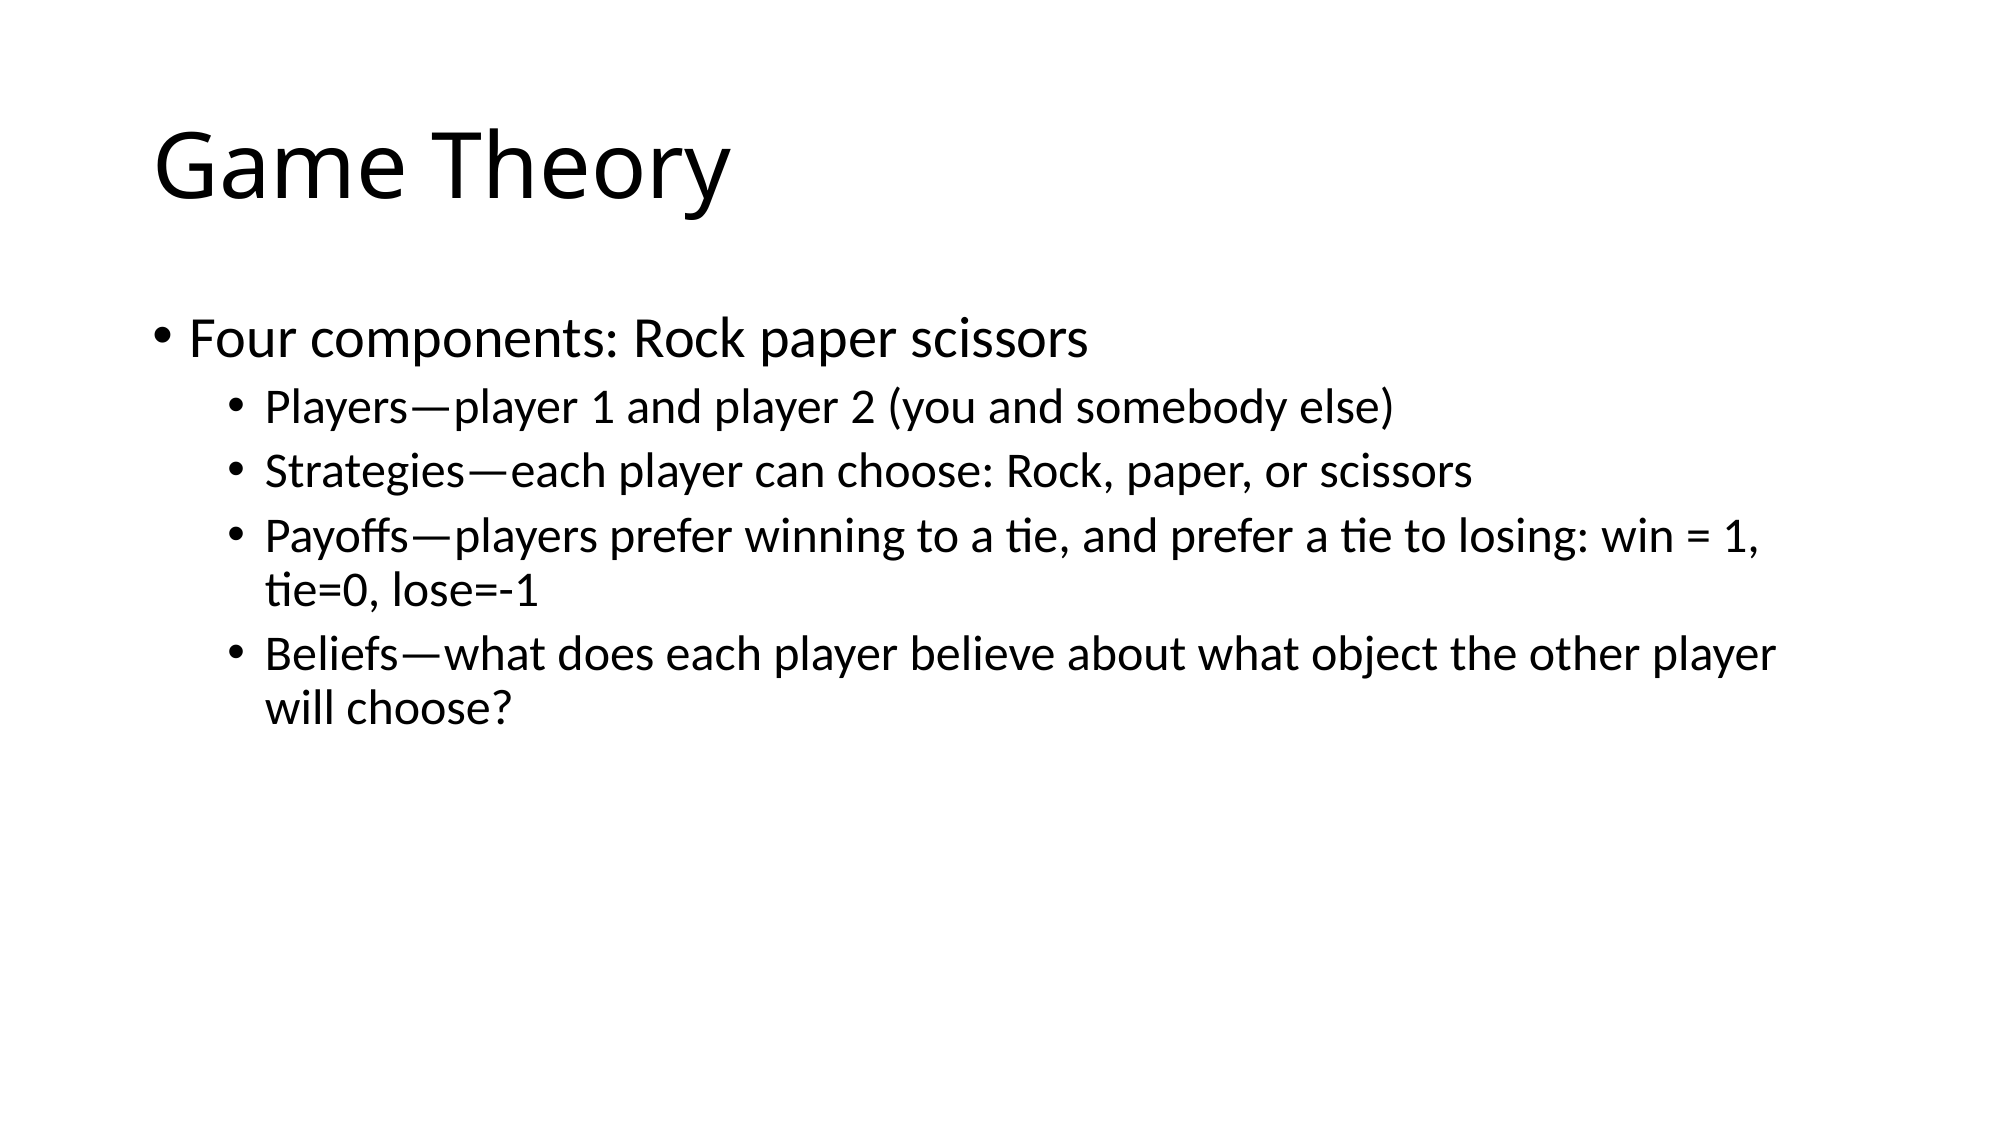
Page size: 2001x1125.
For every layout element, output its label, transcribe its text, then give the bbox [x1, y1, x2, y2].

list Four components: Rock paper scissors Players—player 1 and player 2 (you and somebody else) Strategies—each player can choose: Rock, paper, or scissors Payoffs—players prefer winning to a tie, and prefer a tie to losing: win = 1, tie=0, lose=-1 Beliefs—what does each player believe about what object the other player will choose? [137, 299, 1863, 1014]
title Game Theory [137, 59, 1863, 278]
